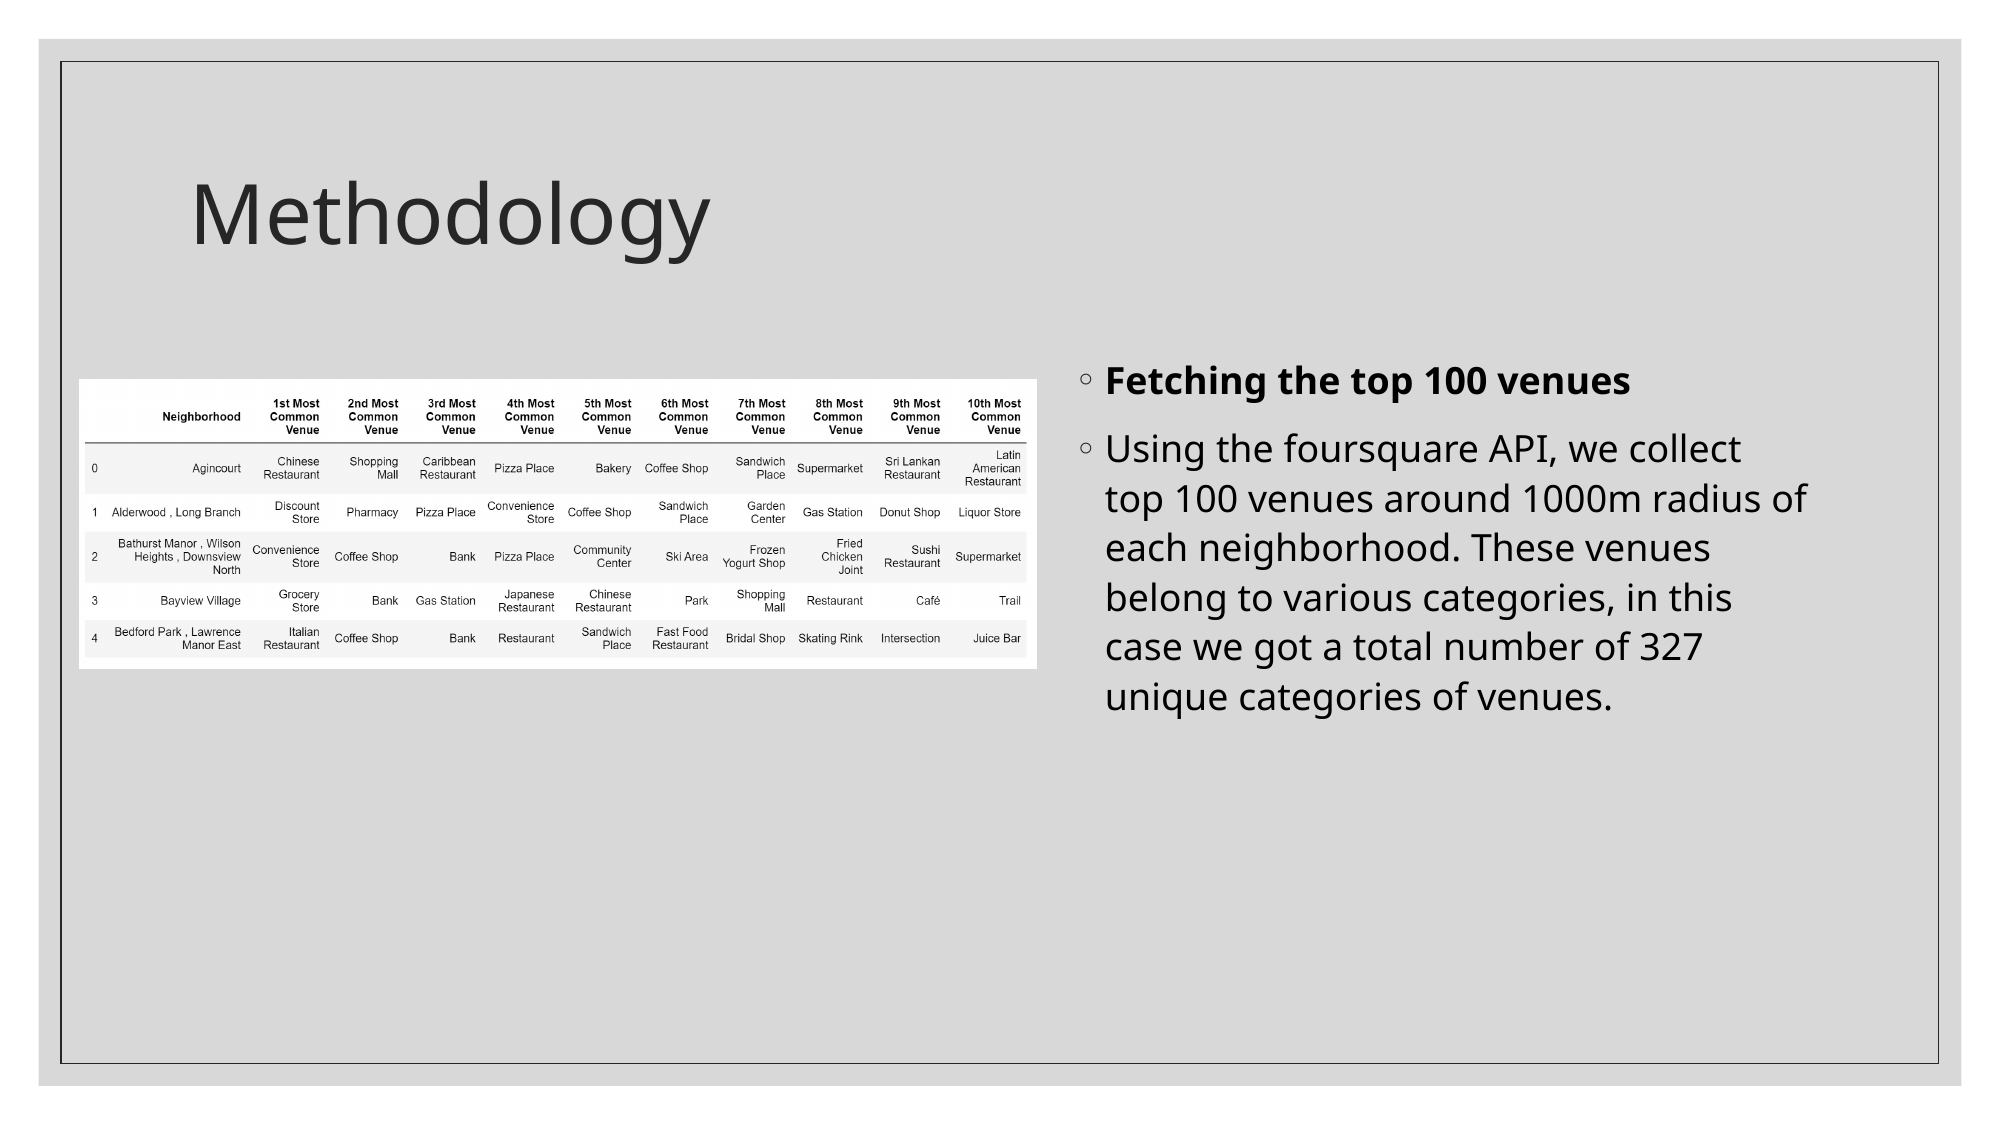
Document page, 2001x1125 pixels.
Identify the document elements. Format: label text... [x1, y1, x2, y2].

title Methodology [174, 105, 1825, 331]
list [79, 379, 1036, 669]
list Fetching the top 100 venues Using the foursquare API, we collect top 100 venues around 1000m radius of each neighborhood. These venues belong to various categories, in this case we got a total number of 327 unique categories of venues. [1059, 345, 1825, 960]
